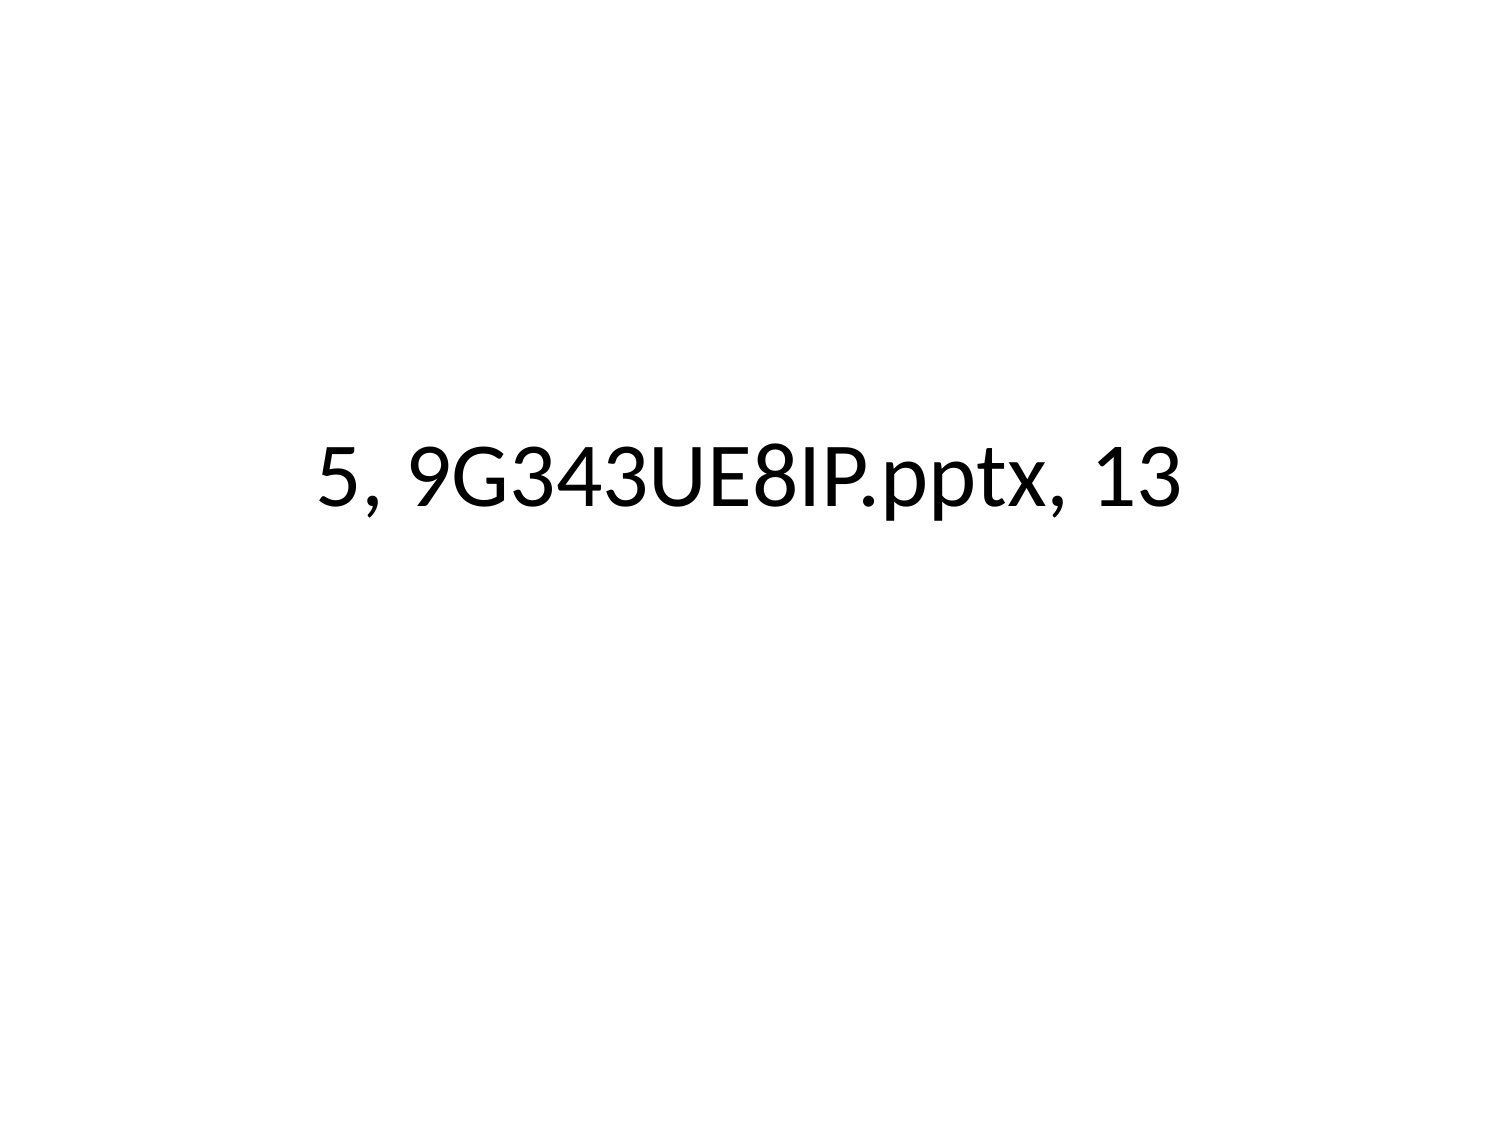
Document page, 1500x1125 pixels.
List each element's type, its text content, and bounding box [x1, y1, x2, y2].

title 5, 9G343UE8IP.pptx, 13 [112, 349, 1388, 591]
